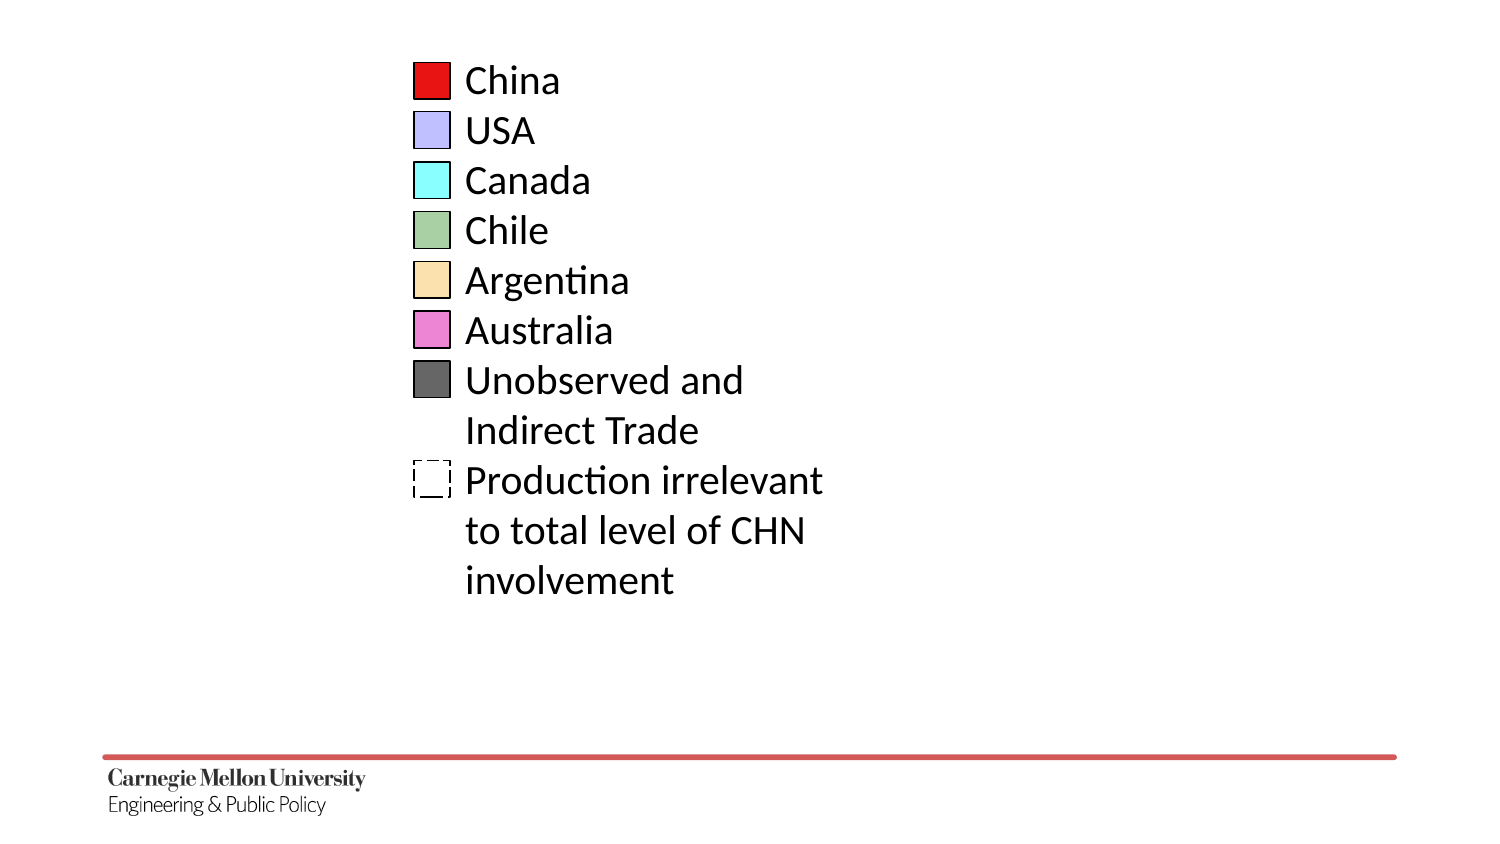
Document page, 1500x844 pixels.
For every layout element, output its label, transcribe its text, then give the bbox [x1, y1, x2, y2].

text_box [413, 311, 451, 348]
text_box [413, 460, 451, 498]
text_box [413, 62, 451, 100]
text_box [413, 111, 451, 149]
text_box [413, 211, 451, 249]
text_box China USA Canada Chile Argentina Australia Unobserved and Indirect Trade Production irrelevant to total level of CHN involvement [450, 37, 878, 619]
picture [108, 768, 366, 816]
text_box [413, 161, 451, 199]
text_box [413, 261, 451, 299]
text_box [413, 360, 451, 398]
